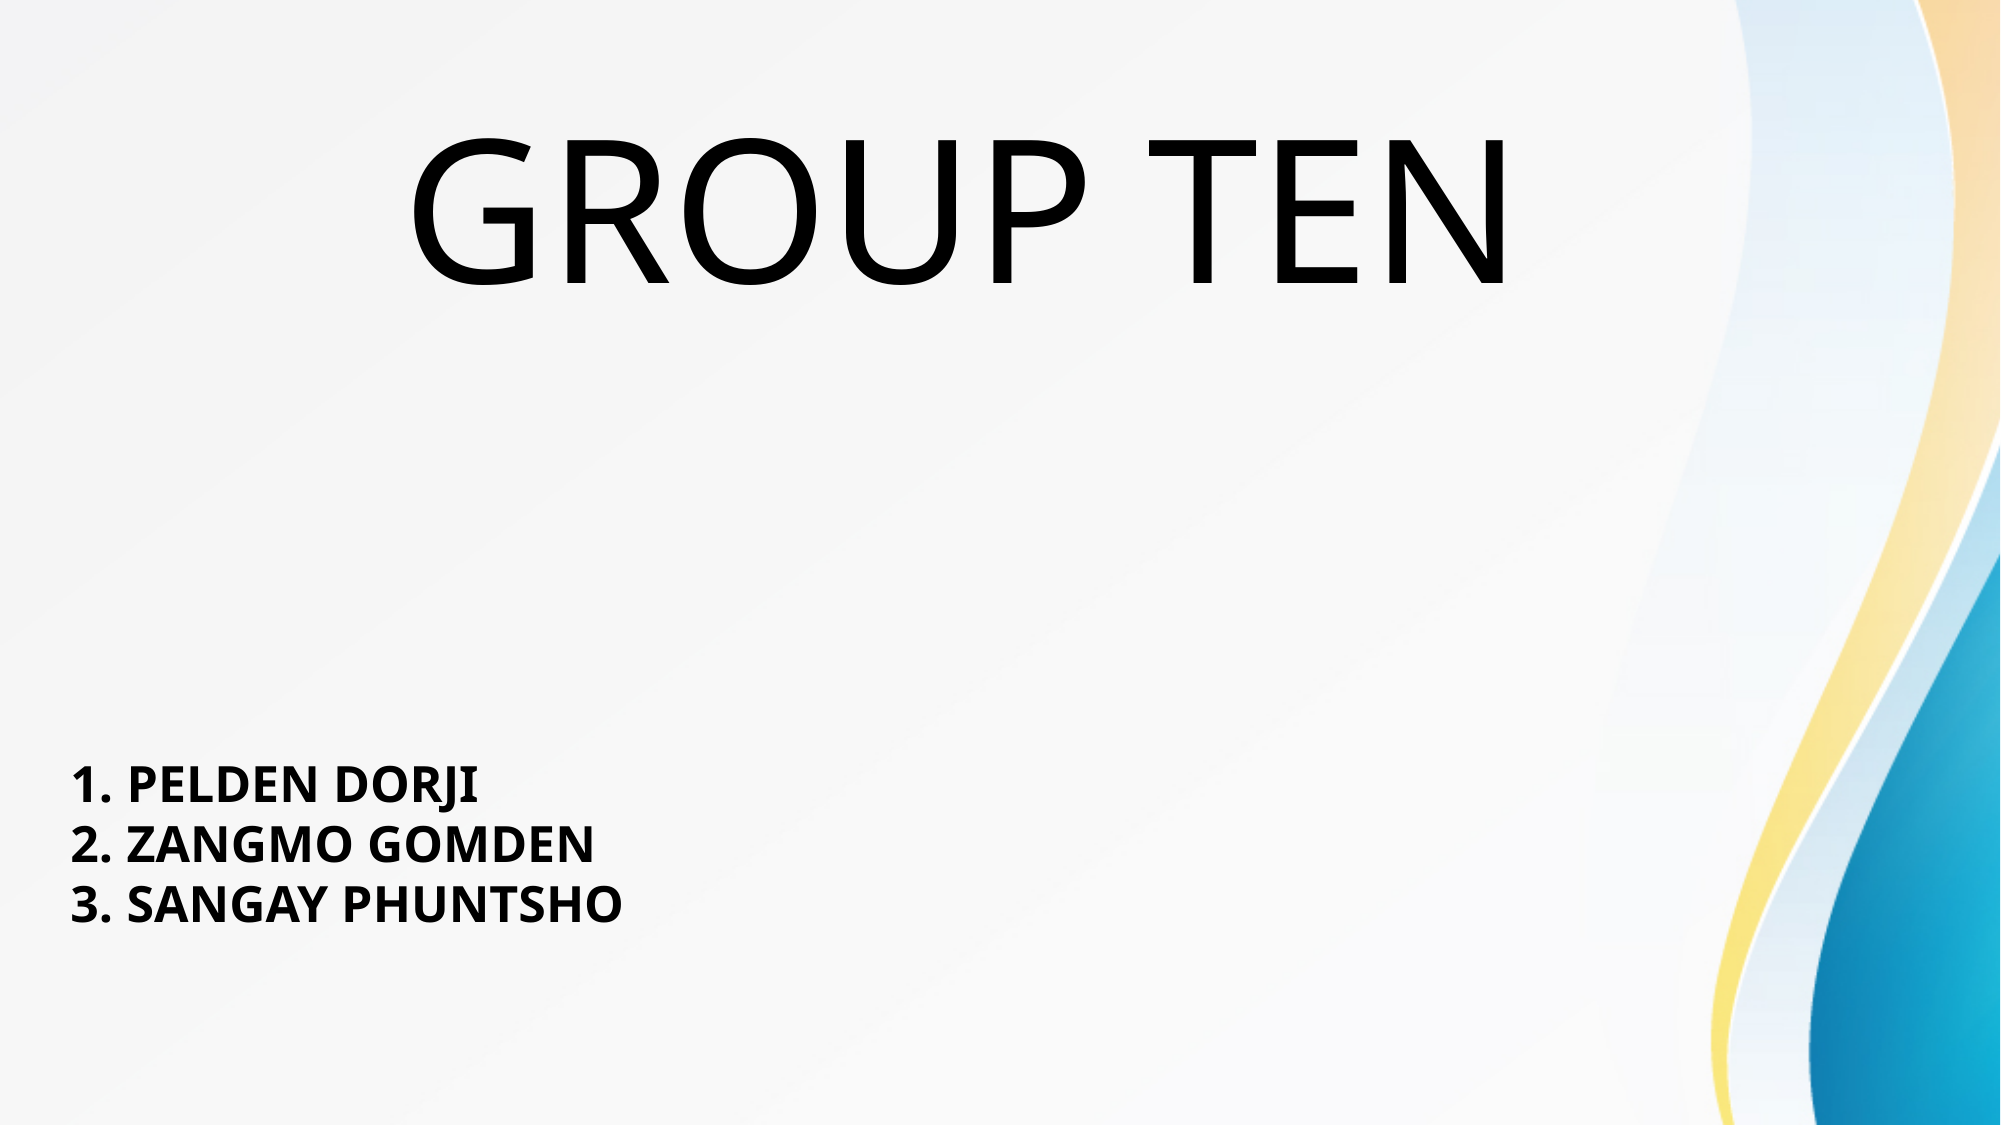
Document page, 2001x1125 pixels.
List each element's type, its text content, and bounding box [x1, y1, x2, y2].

text_box GROUP TEN [139, 76, 1786, 766]
text_box PELDEN DORJI ZANGMO GOMDEN SANGAY PHUNTSHO [55, 745, 1261, 941]
picture [0, 0, 2001, 1125]
